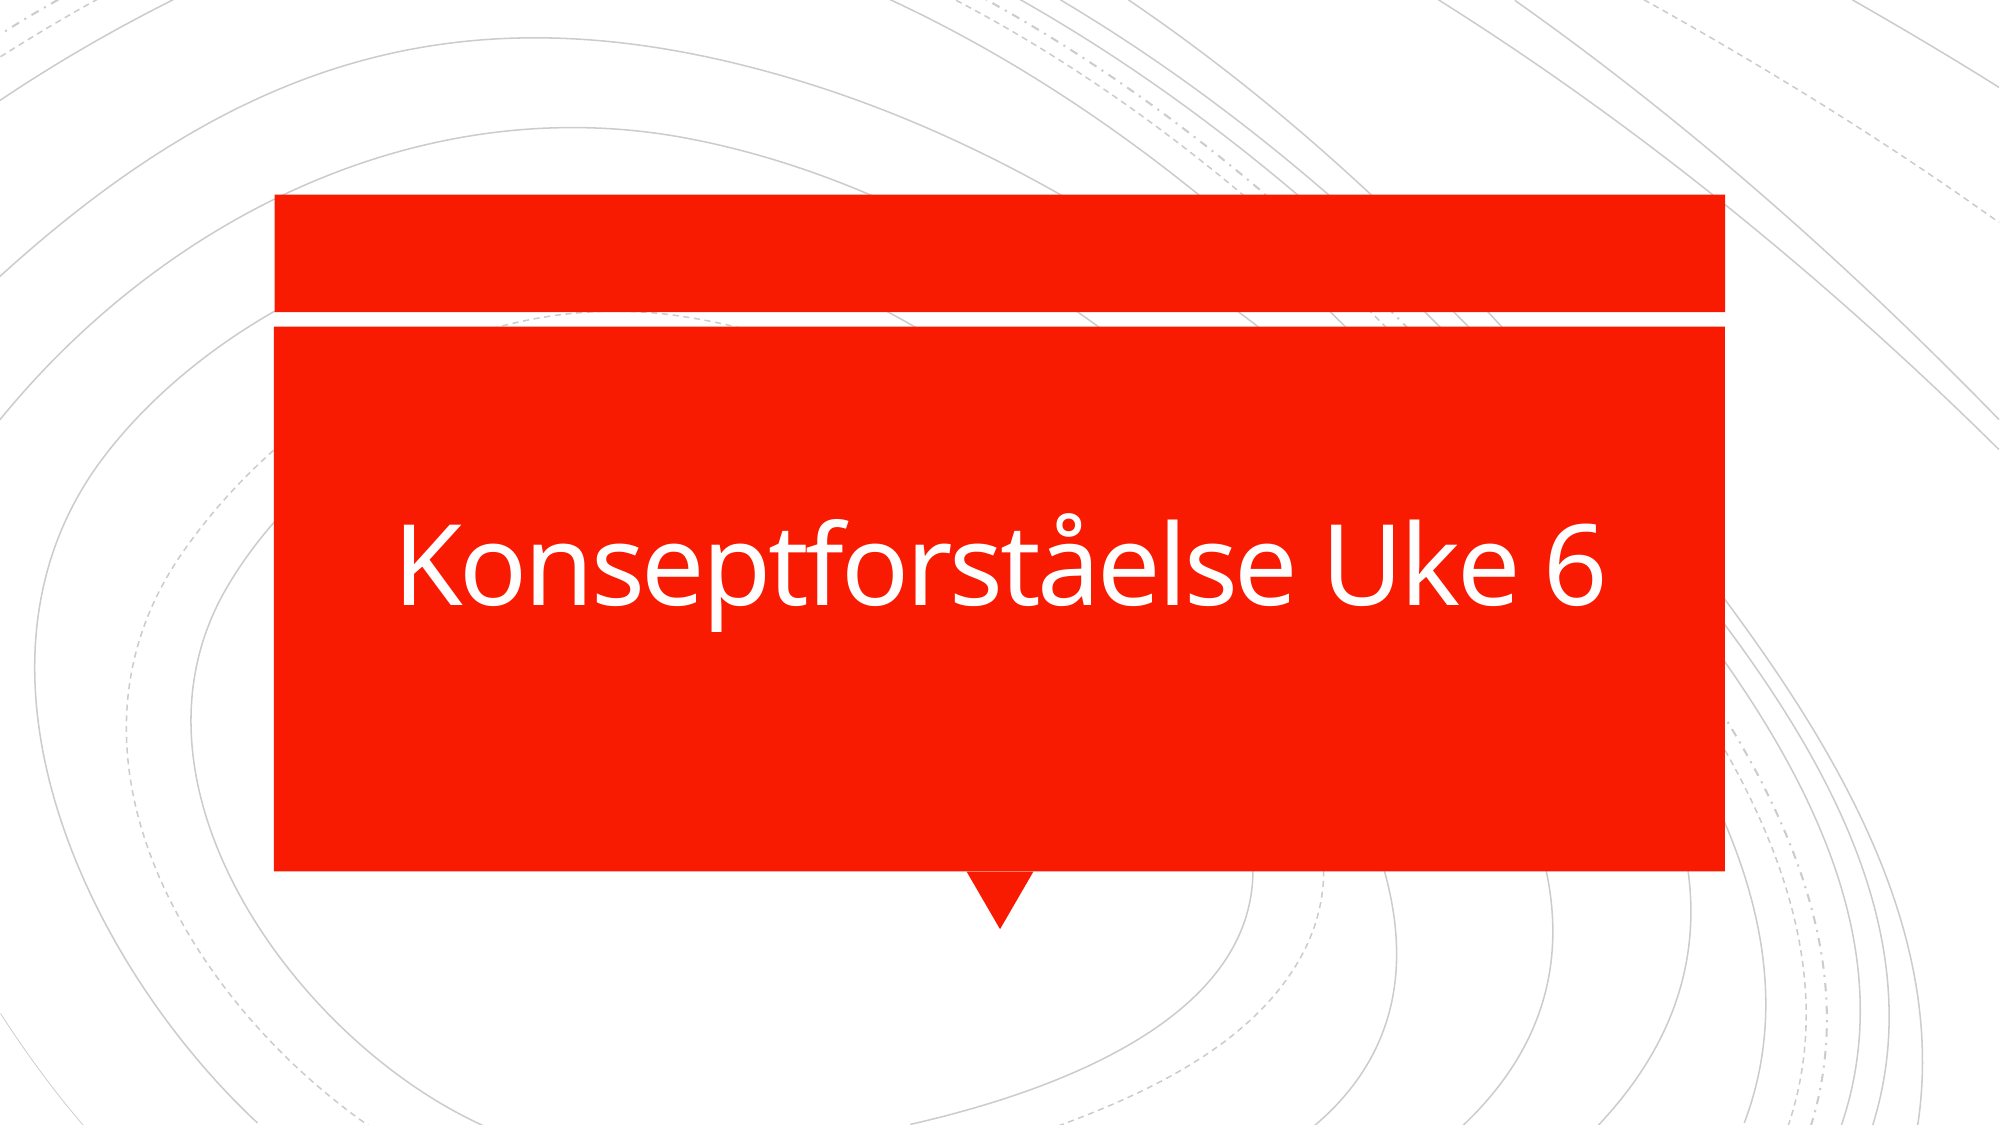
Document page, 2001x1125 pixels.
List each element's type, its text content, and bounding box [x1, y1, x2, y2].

title Konseptforståelse Uke 6 [288, 340, 1713, 628]
